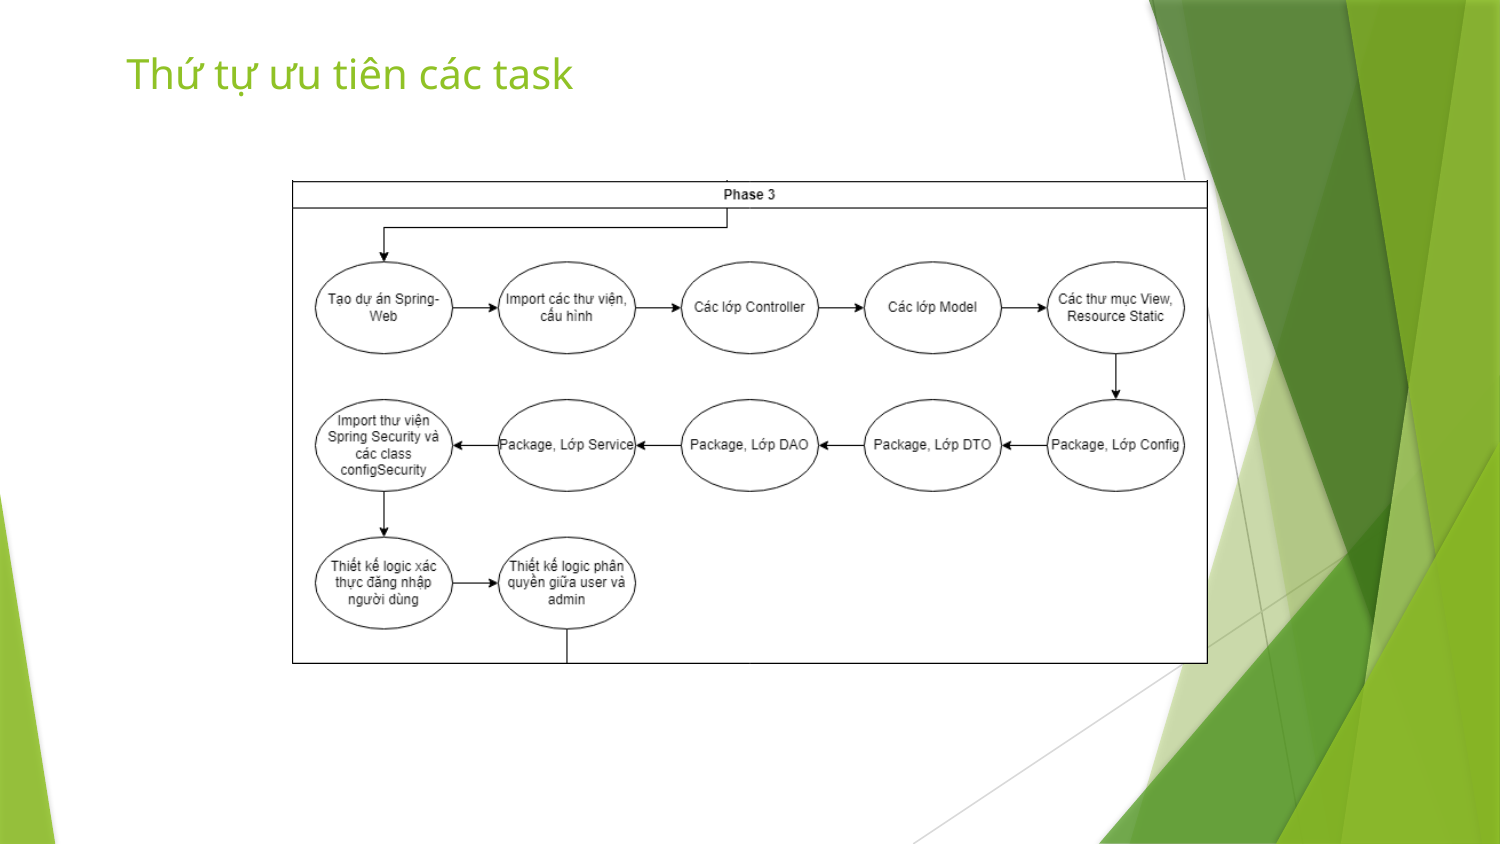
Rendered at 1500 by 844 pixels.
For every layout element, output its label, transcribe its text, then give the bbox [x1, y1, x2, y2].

title Thứ tự ưu tiên các task [115, 46, 1007, 99]
picture [291, 180, 1208, 664]
